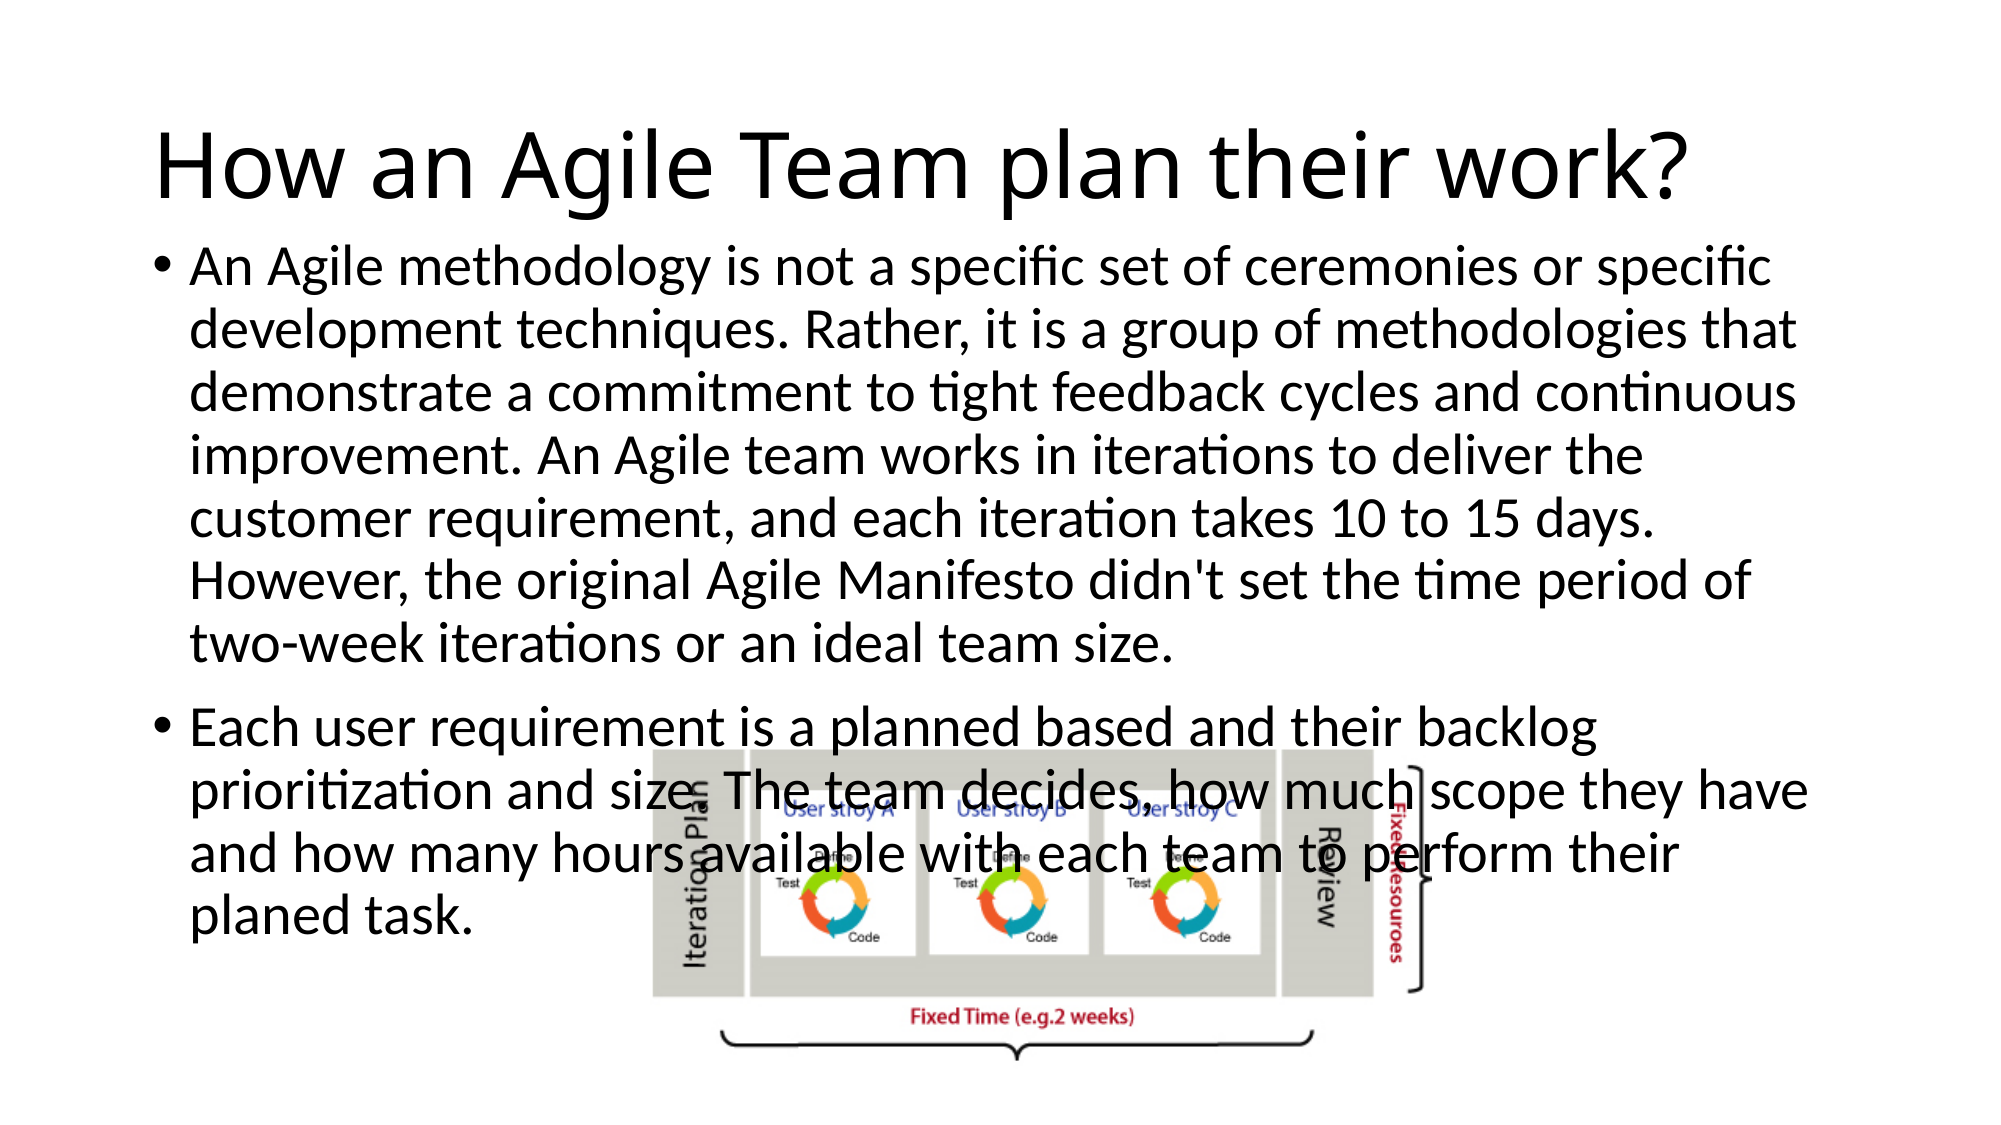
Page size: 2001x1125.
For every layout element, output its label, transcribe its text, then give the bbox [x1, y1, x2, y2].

list An Agile methodology is not a specific set of ceremonies or specific development techniques. Rather, it is a group of methodologies that demonstrate a commitment to tight feedback cycles and continuous improvement. An Agile team works in iterations to deliver the customer requirement, and each iteration takes 10 to 15 days. However, the original Agile Manifesto didn't set the time period of two-week iterations or an ideal team size. Each user requirement is a planned based and their backlog prioritization and size. The team decides, how much scope they have and how many hours available with each team to perform their planed task. [137, 227, 1845, 1014]
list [650, 656, 1432, 1125]
title How an Agile Team plan their work? [137, 59, 1863, 278]
